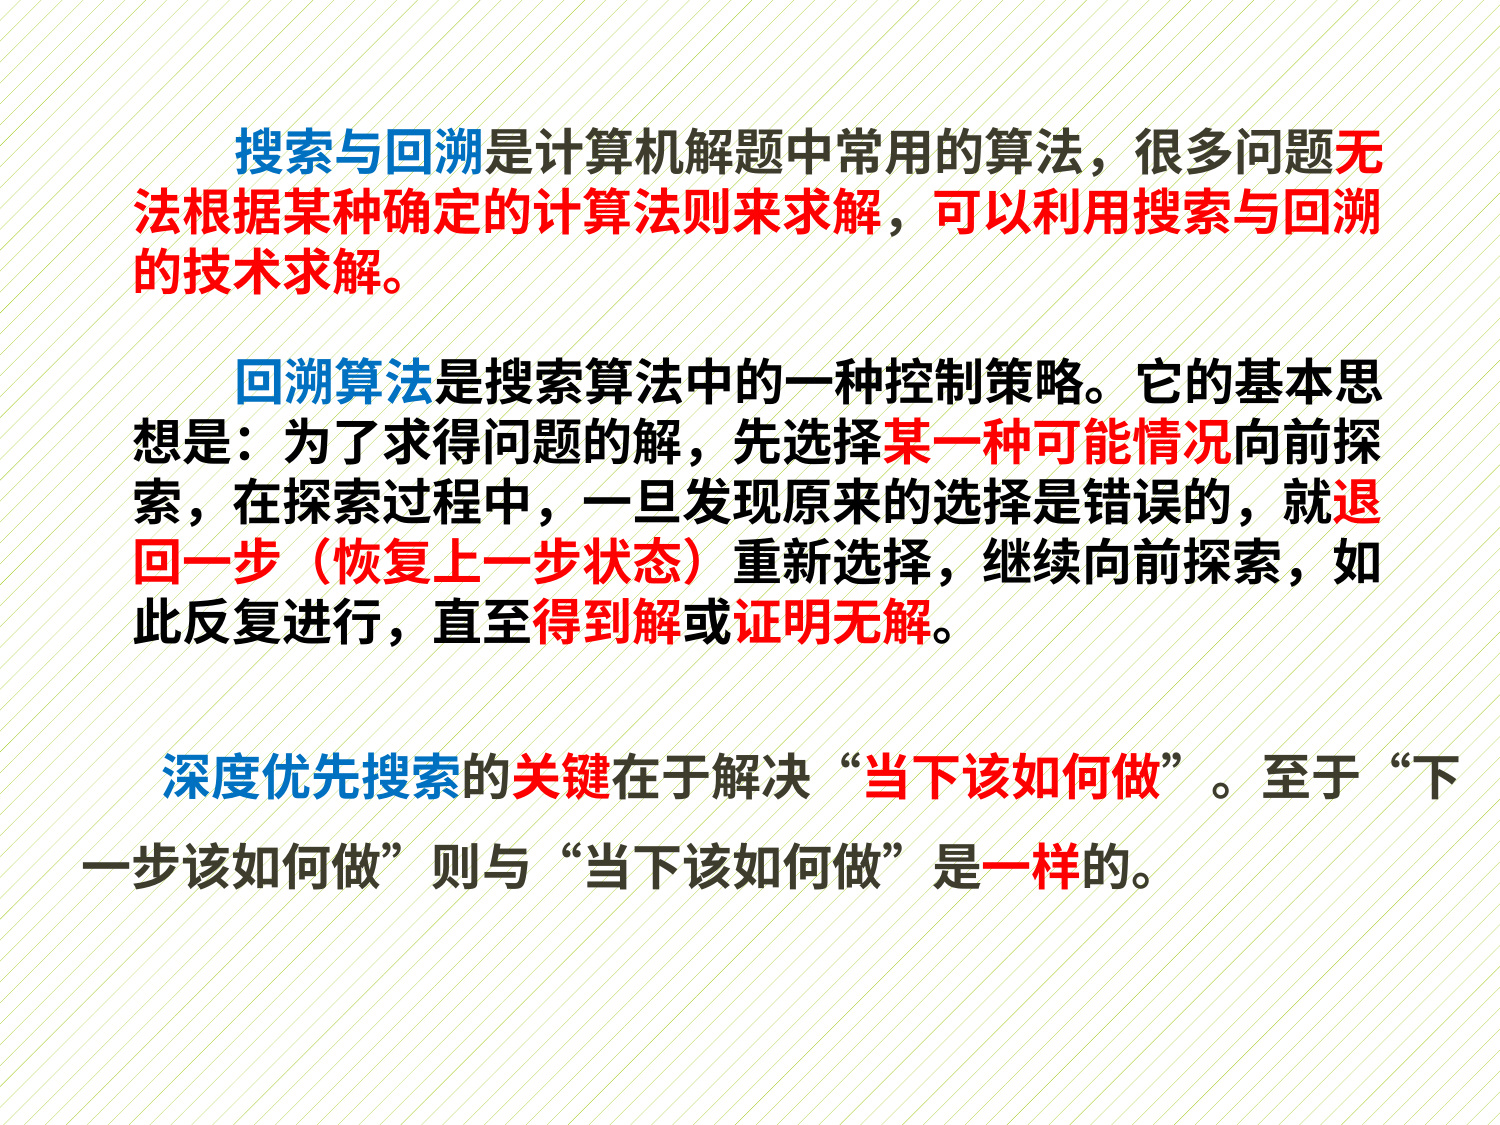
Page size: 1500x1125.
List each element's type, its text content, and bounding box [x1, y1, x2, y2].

text_box 回溯算法是搜索算法中的一种控制策略。它的基本思想是：为了求得问题的解，先选择某一种可能情况向前探索，在探索过程中，一旦发现原来的选择是错误的，就退回一步（恢复上一步状态）重新选择，继续向前探索，如此反复进行，直至得到解或证明无解。 [106, 342, 1418, 707]
list 搜索与回溯是计算机解题中常用的算法，很多问题无法根据某种确定的计算法则来求解，可以利用搜索与回溯的技术求解。 [106, 112, 1406, 342]
text_box 深度优先搜索的关键在于解决“当下该如何做”。至于“下一步该如何做”则与“当下该如何做”是一样的。 [55, 707, 1477, 1125]
